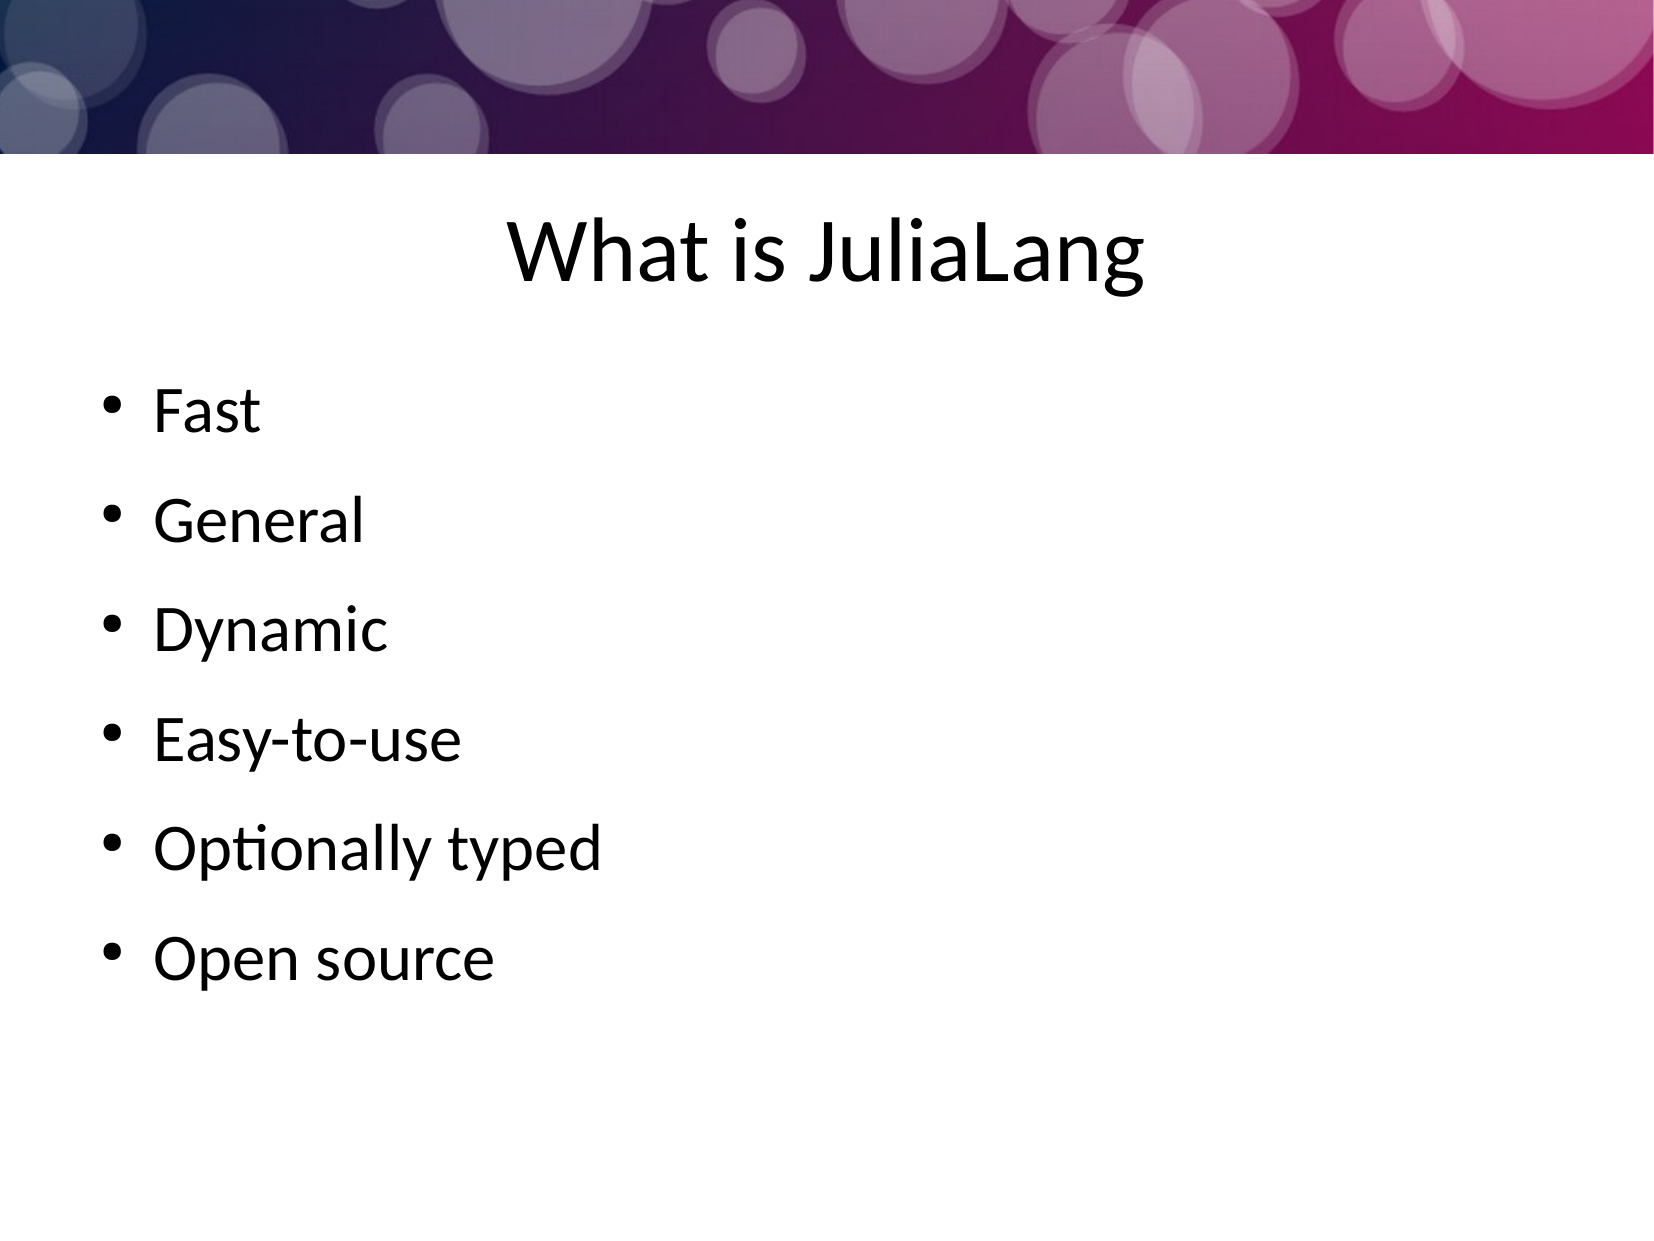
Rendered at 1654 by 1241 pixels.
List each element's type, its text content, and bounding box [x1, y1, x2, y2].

list Fast General Dynamic Easy-to-use Optionally typed Open source [82, 366, 1571, 1087]
title What is JuliaLang [82, 159, 1571, 331]
picture [0, 0, 1654, 154]
